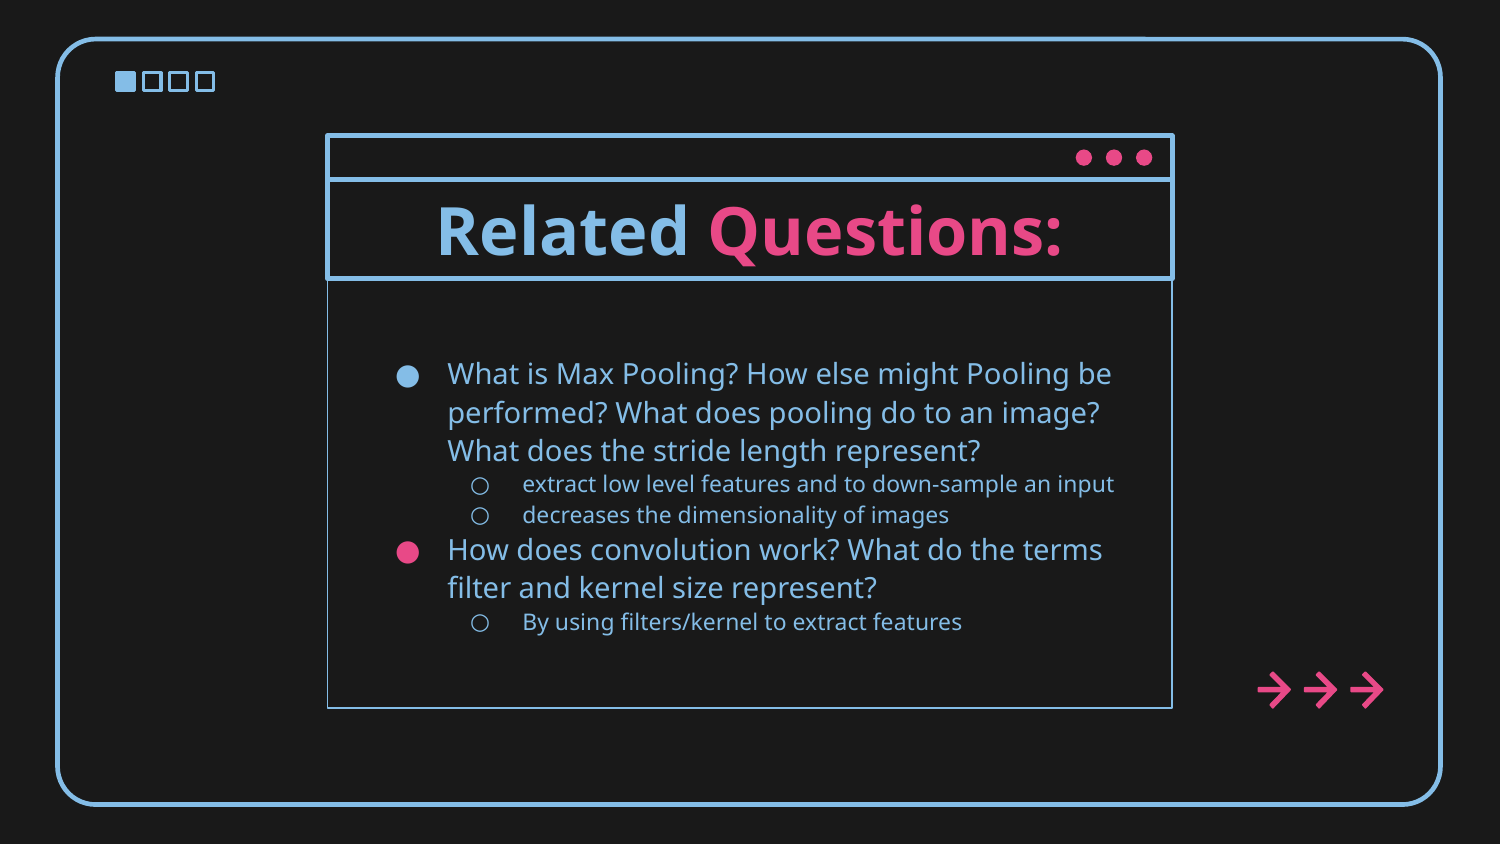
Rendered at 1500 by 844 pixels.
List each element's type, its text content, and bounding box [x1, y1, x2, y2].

text_box [1304, 672, 1337, 708]
text_box [1258, 672, 1291, 708]
title Related Questions: [325, 186, 1175, 276]
text_box [1351, 672, 1383, 708]
list What is Max Pooling? How else might Pooling be performed? What does pooling do to an image? What does the stride length represent? extract low level features and to down-sample an input decreases the dimensionality of images How does convolution work? What do the terms filter and kernel size represent? By using filters/kernel to extract features [325, 276, 1175, 710]
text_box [327, 135, 1173, 180]
